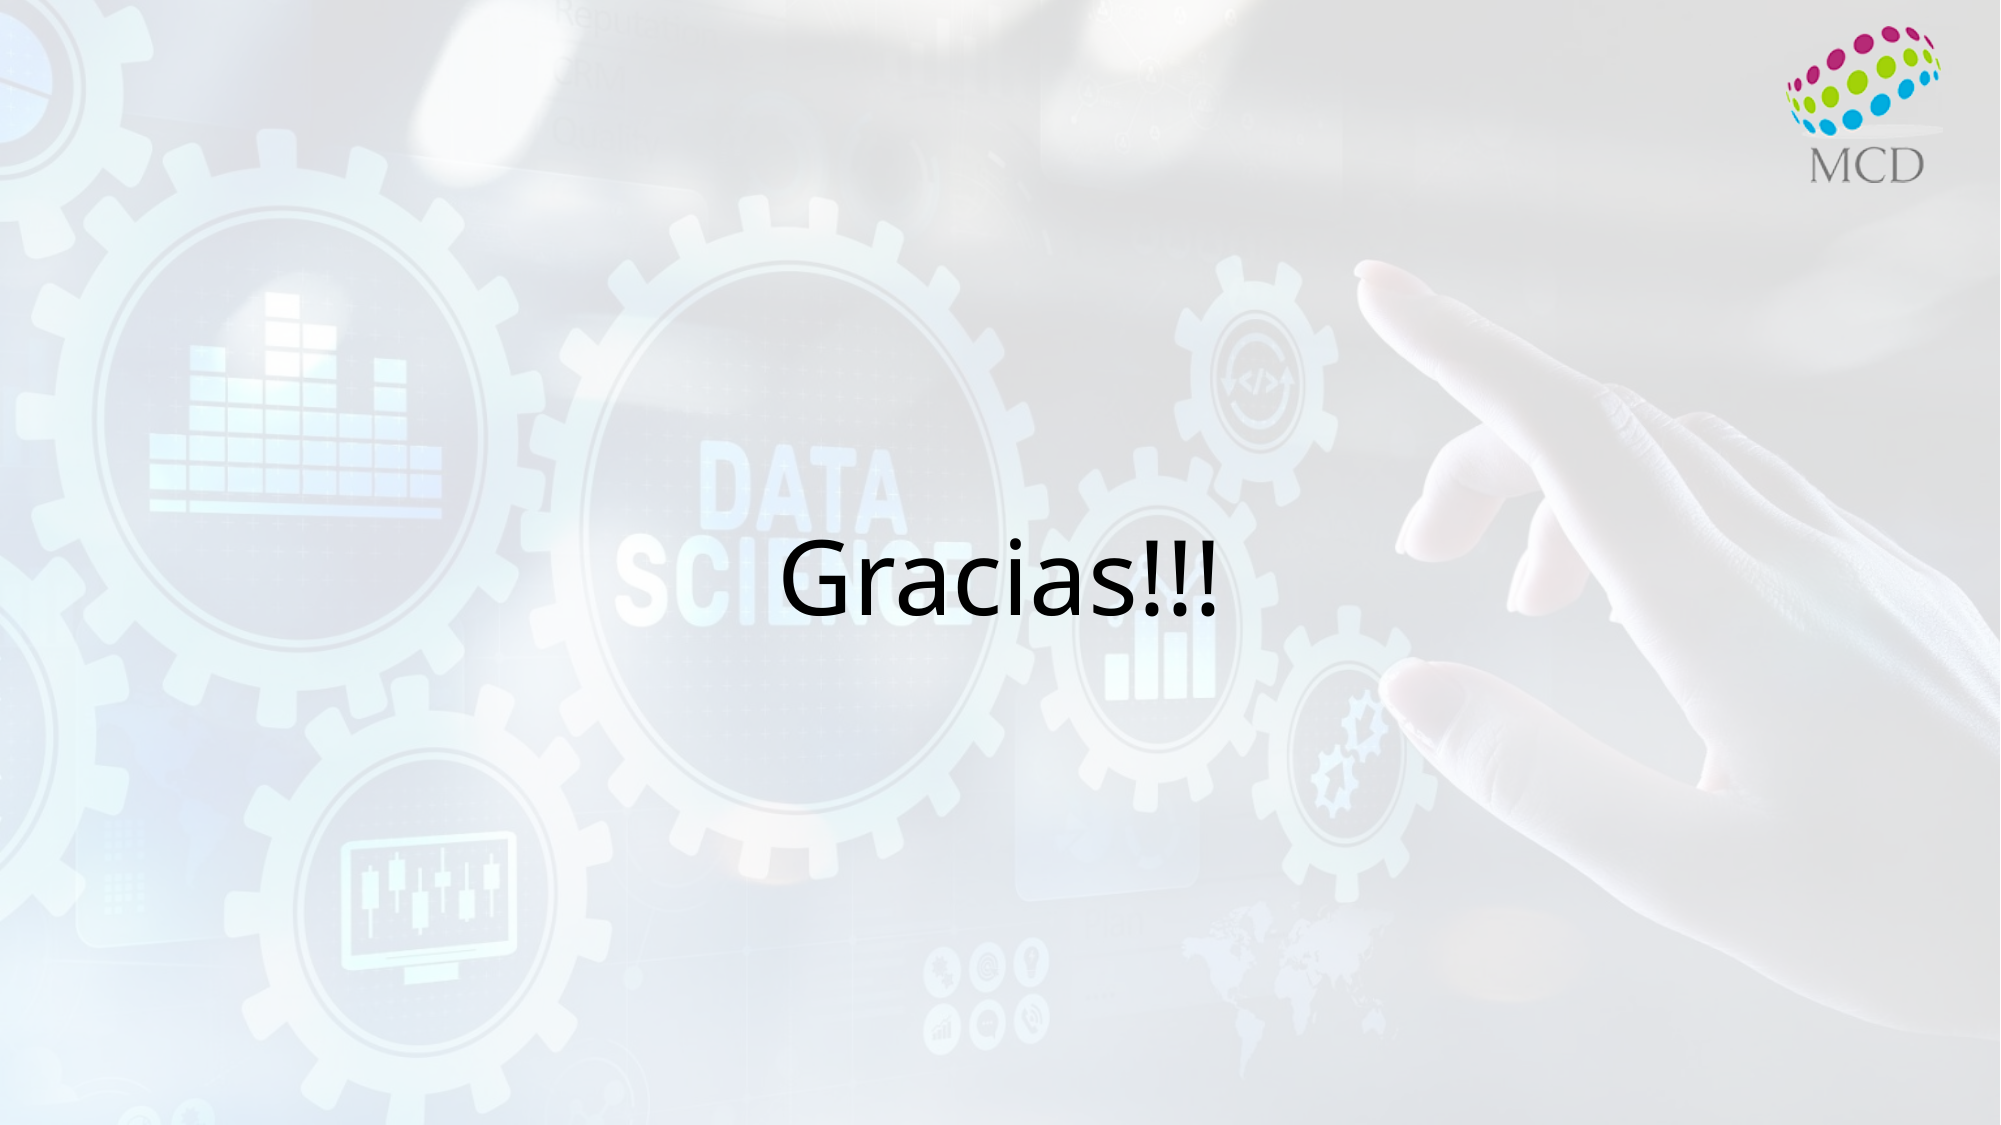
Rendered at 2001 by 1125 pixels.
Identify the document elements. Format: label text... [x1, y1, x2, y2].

picture [1786, 26, 1943, 183]
title Gracias!!! [249, 485, 1750, 646]
